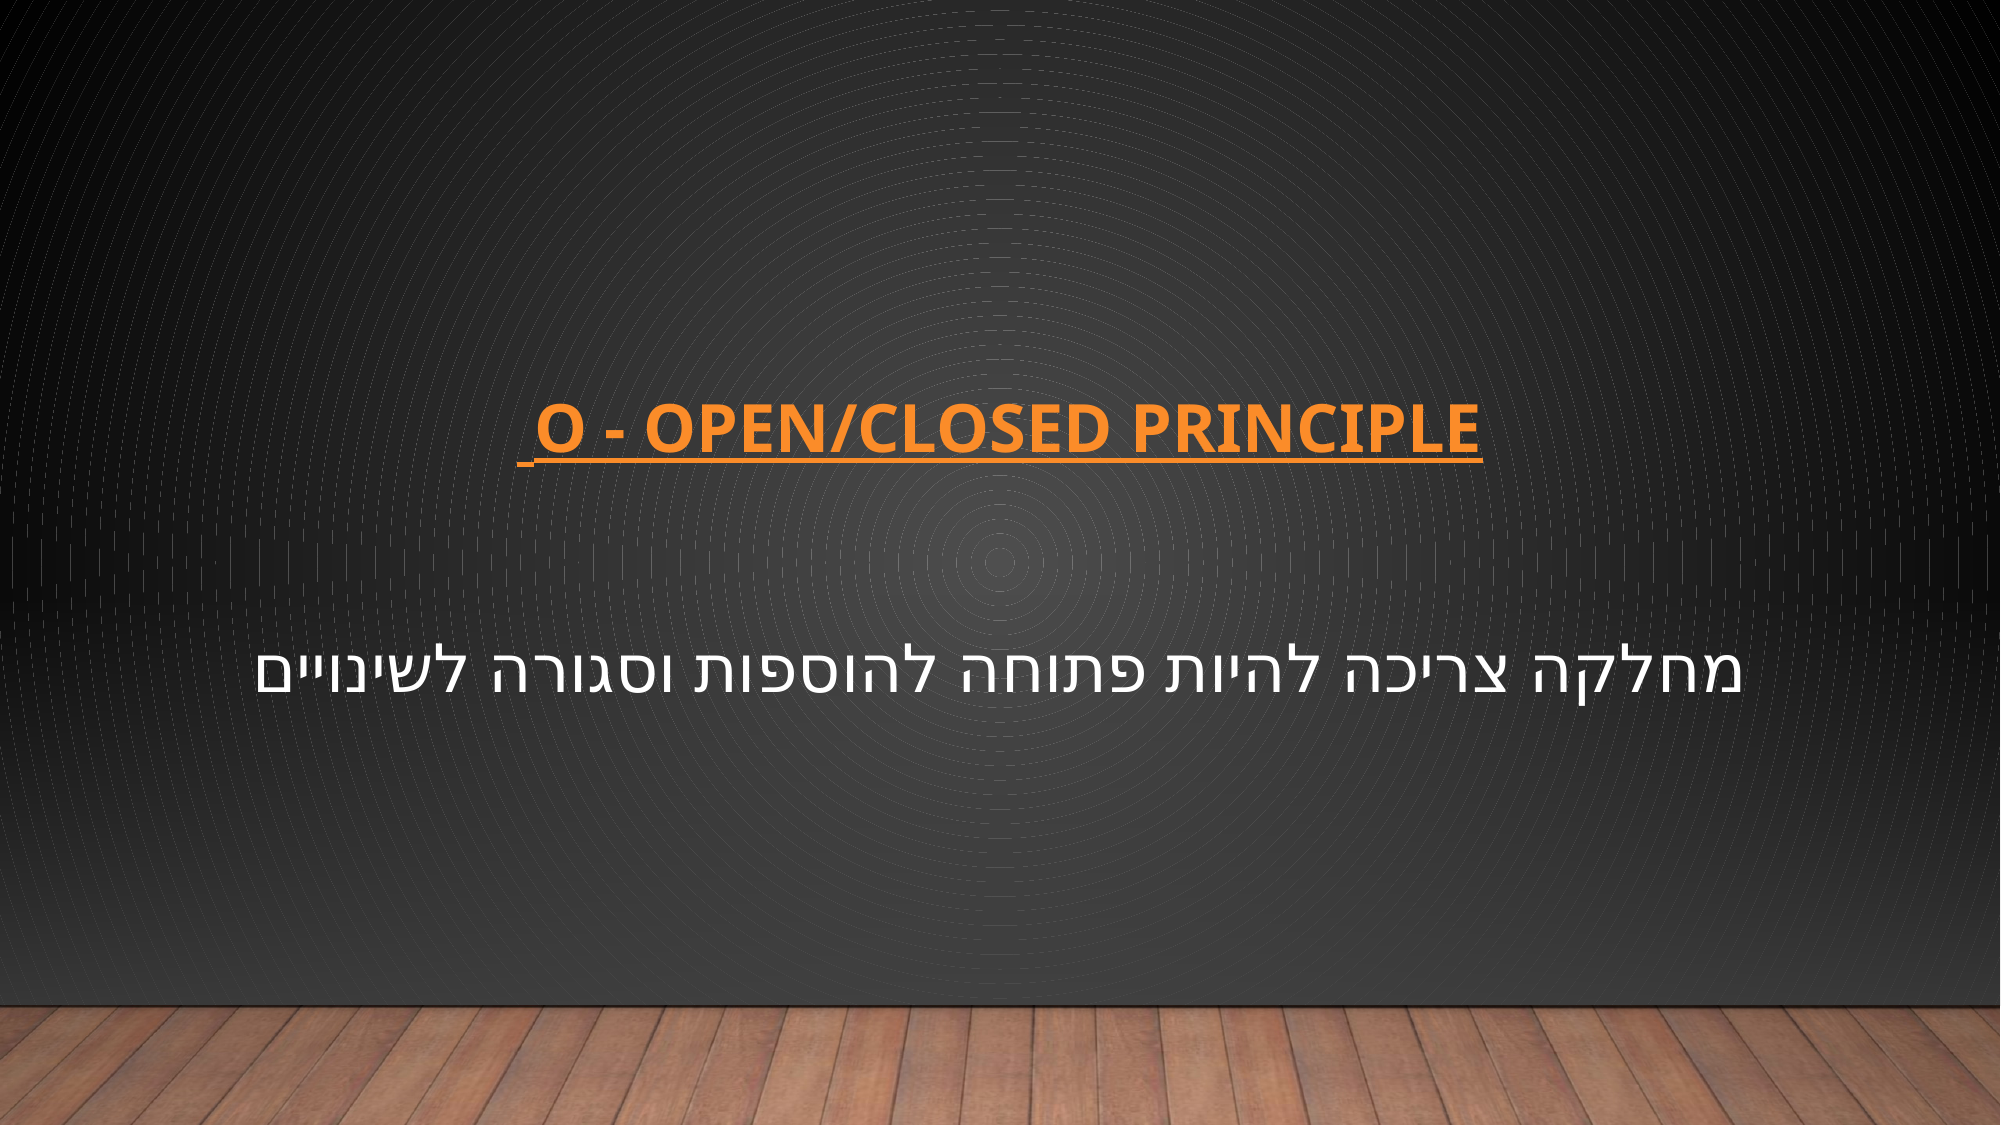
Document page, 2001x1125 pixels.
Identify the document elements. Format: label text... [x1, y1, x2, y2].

text_box O - Open/Closed Principle מחלקה צריכה להיות פתוחה להוספות וסגורה לשינויים [144, 338, 1856, 714]
picture [0, 1005, 2000, 1125]
